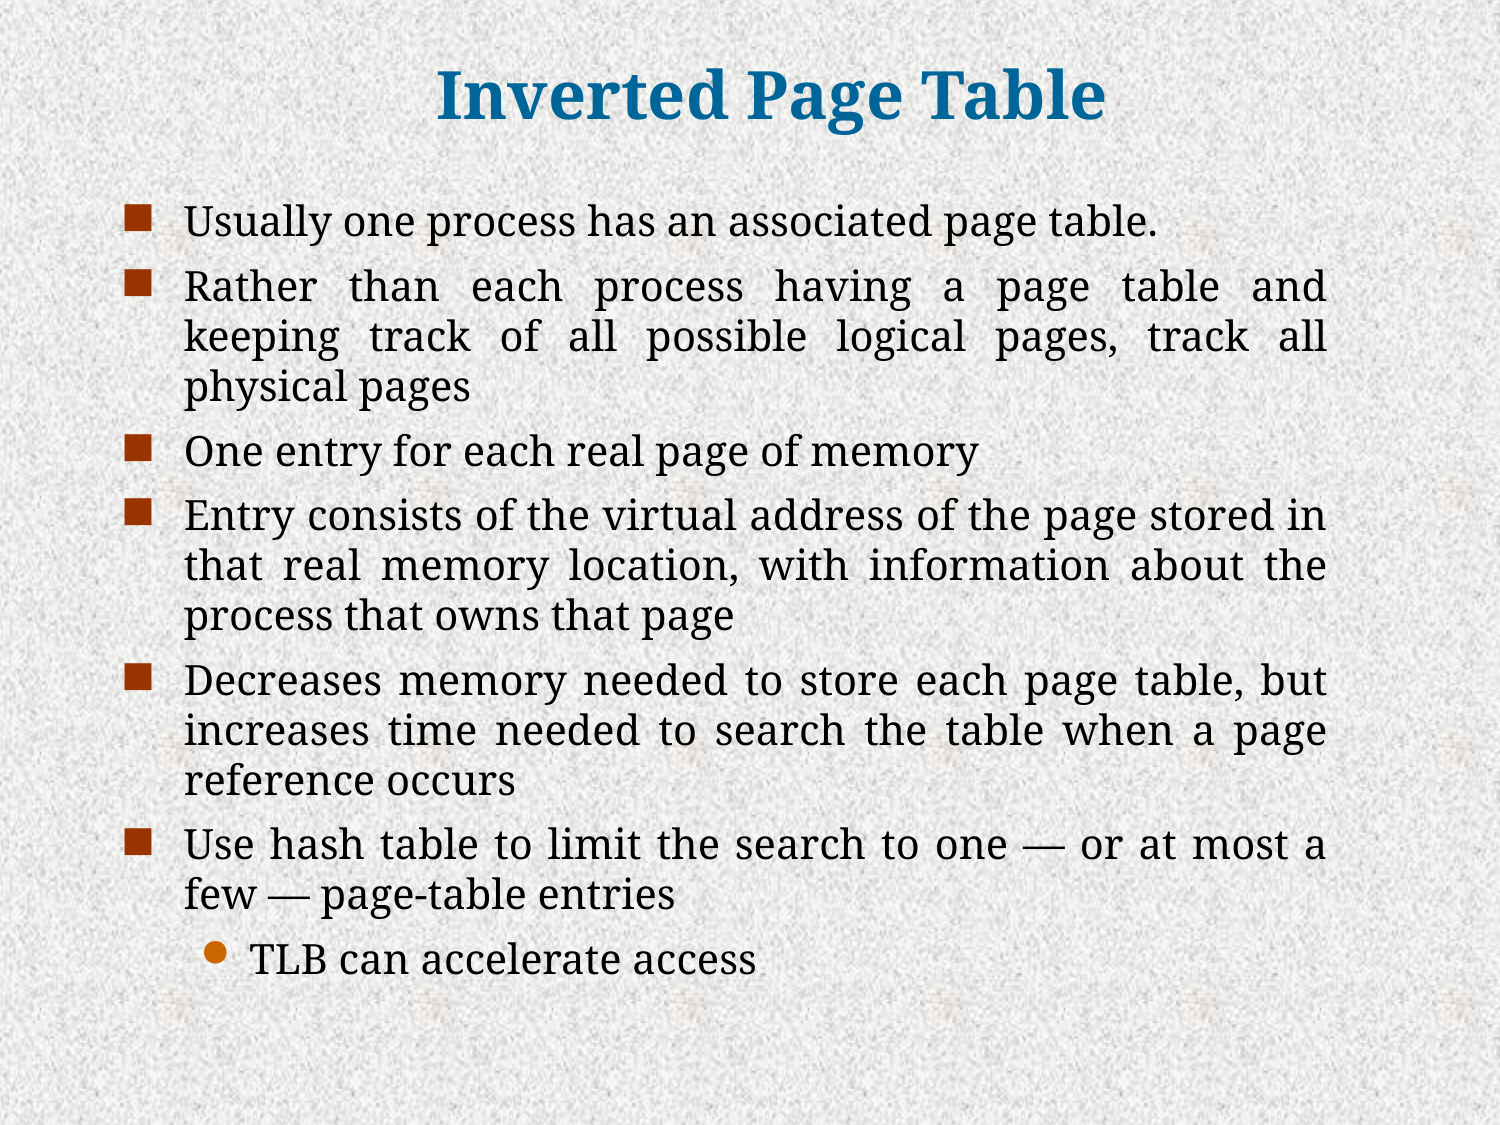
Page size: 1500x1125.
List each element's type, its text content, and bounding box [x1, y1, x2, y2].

list Usually one process has an associated page table. Rather than each process having a page table and keeping track of all possible logical pages, track all physical pages One entry for each real page of memory Entry consists of the virtual address of the page stored in that real memory location, with information about the process that owns that page Decreases memory needed to store each page table, but increases time needed to search the table when a page reference occurs Use hash table to limit the search to one — or at most a few — page-table entries TLB can accelerate access [112, 187, 1343, 1020]
picture [0, 0, 1500, 1125]
title Inverted Page Table [119, 45, 1425, 141]
